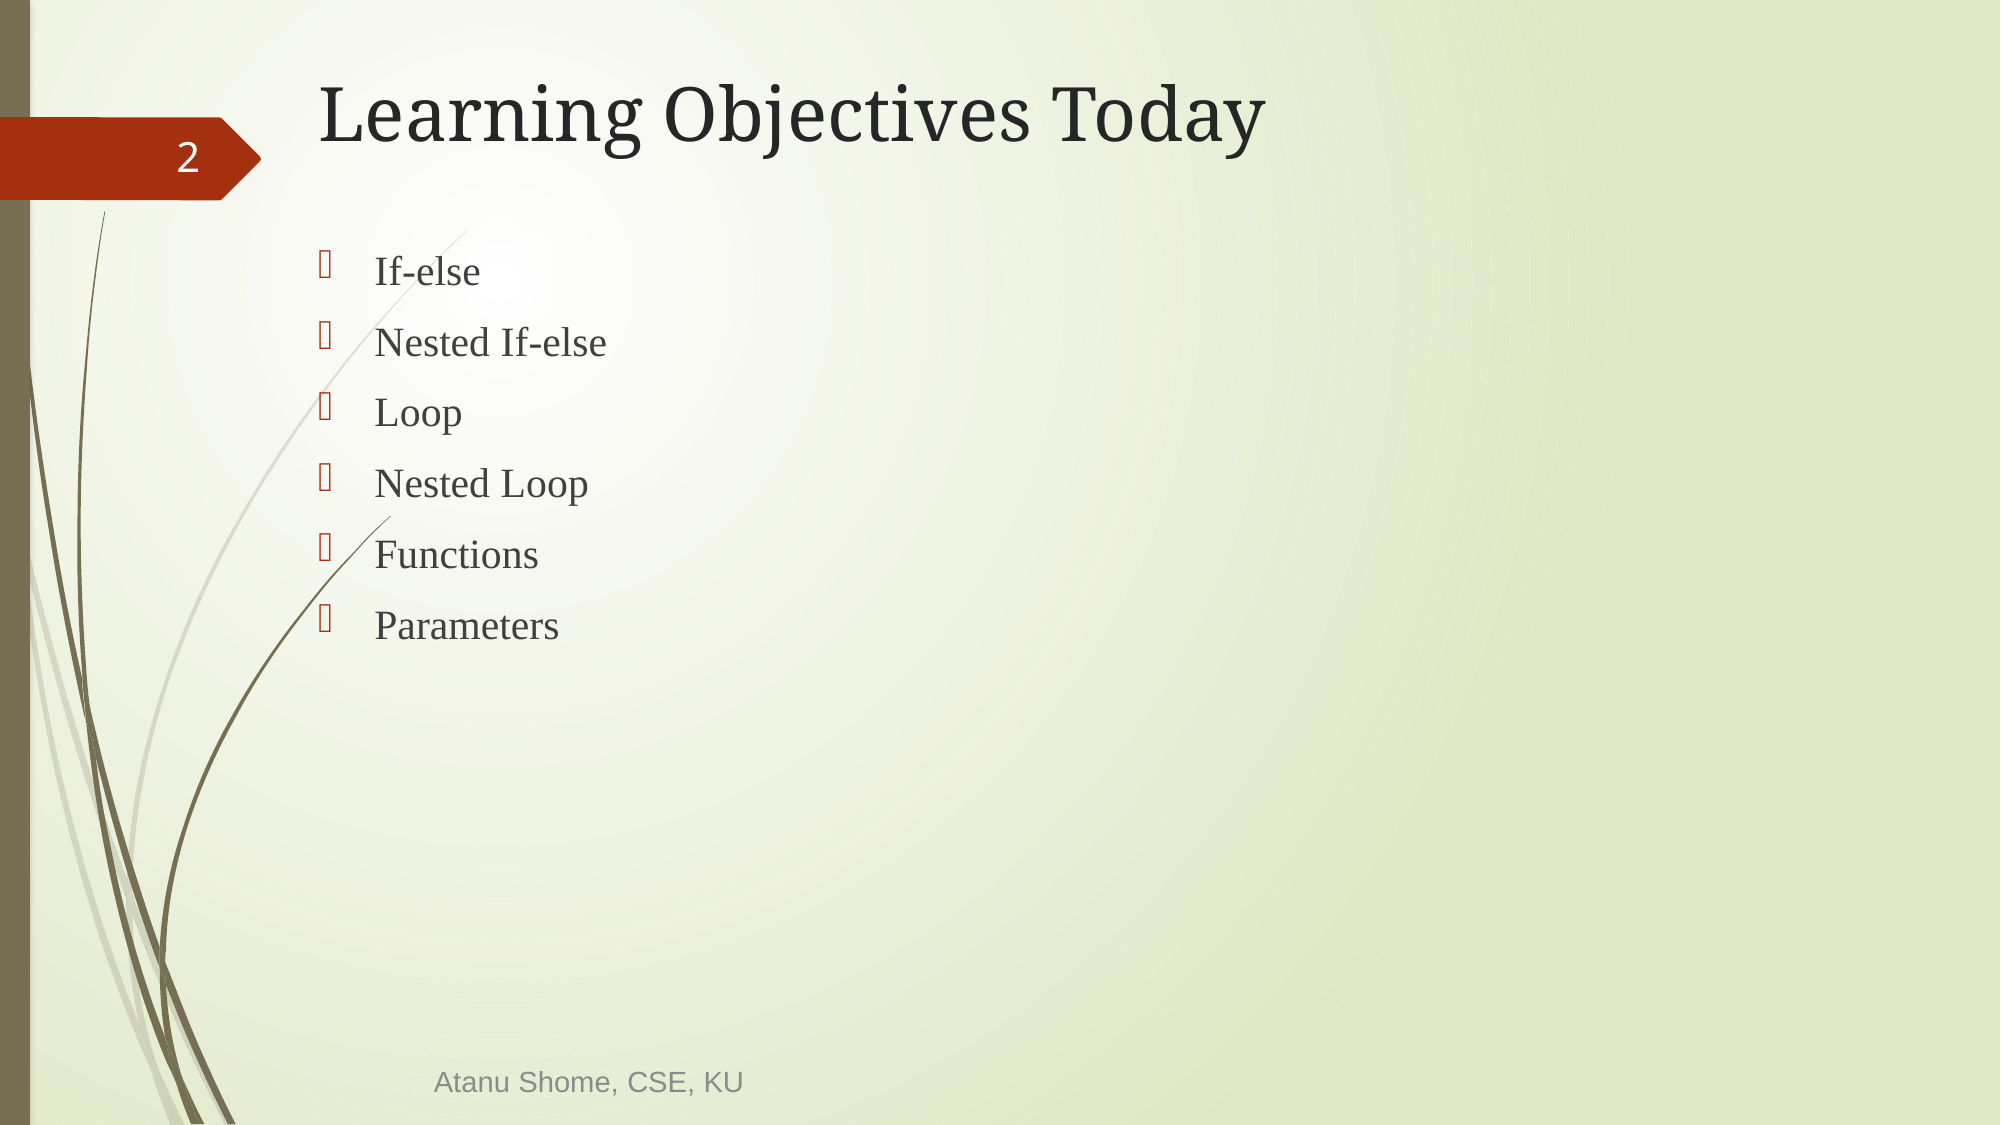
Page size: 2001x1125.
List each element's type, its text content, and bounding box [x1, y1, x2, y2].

title Learning Objectives Today [303, 58, 1888, 201]
list If-else Nested If-else Loop Nested Loop Functions Parameters [303, 235, 1888, 1028]
slide_number 2 [87, 129, 216, 190]
footer Atanu Shome, CSE, KU [418, 1050, 1669, 1111]
